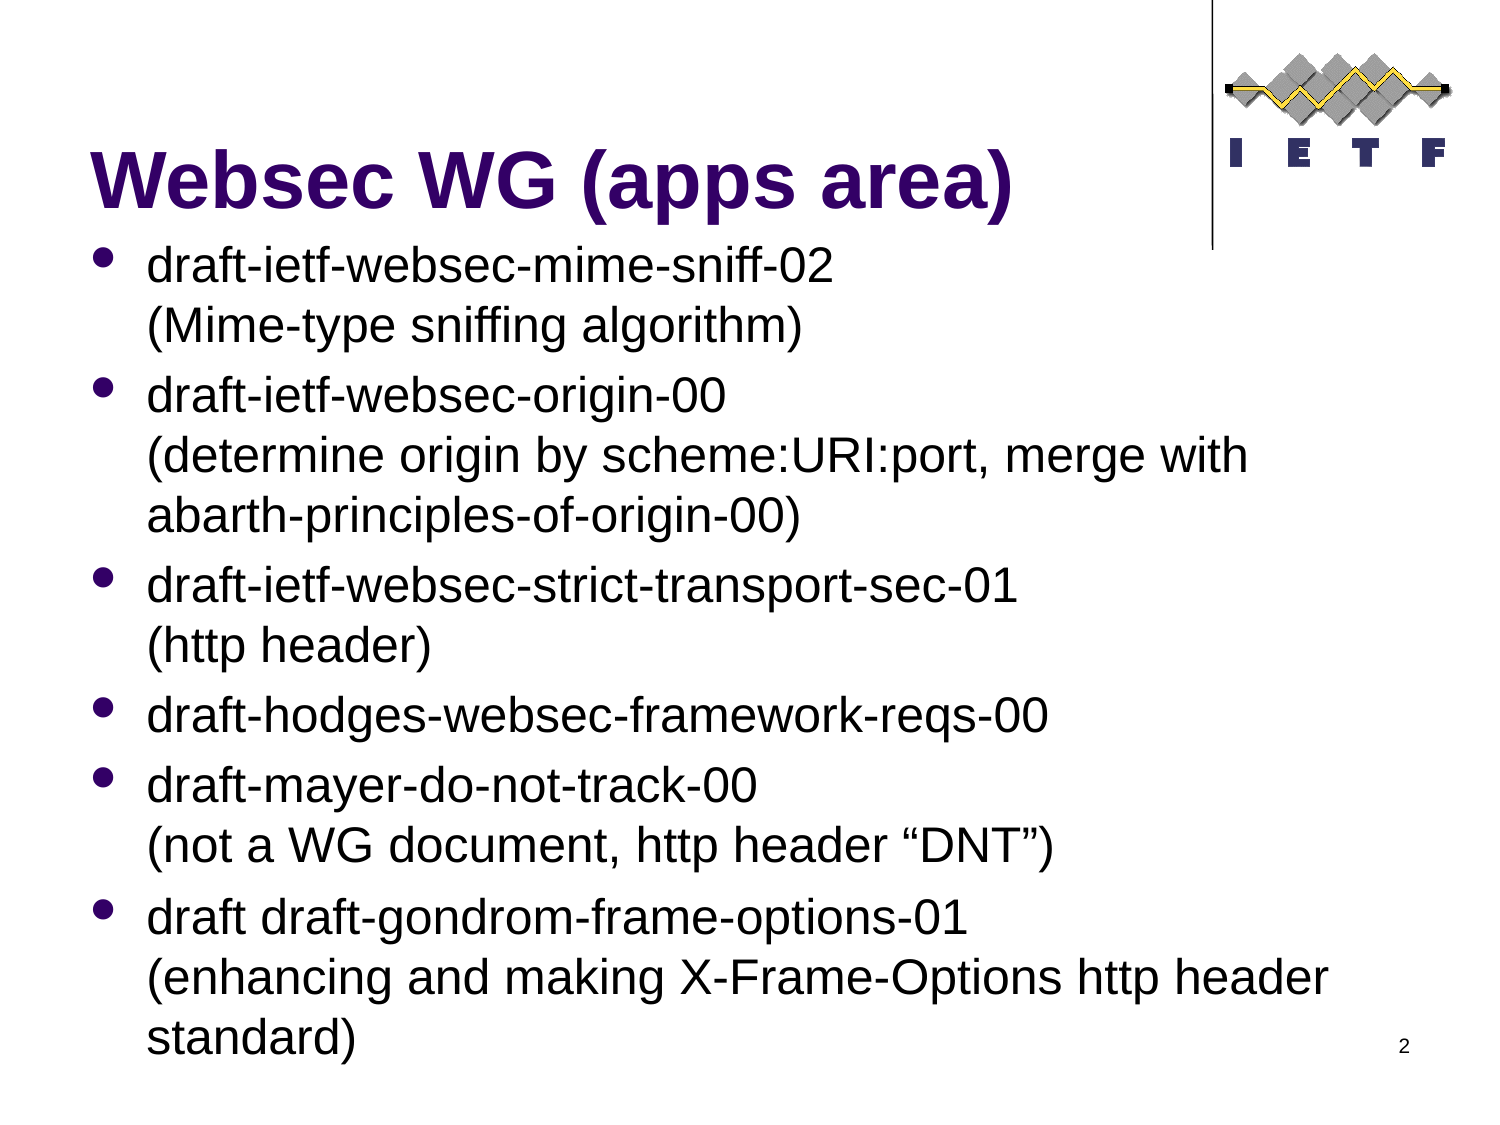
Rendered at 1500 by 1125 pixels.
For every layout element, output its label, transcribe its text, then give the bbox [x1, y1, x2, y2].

picture [1212, 37, 1463, 181]
slide_number 2 [1074, 1024, 1426, 1101]
title Websec WG (apps area) [74, 19, 1201, 224]
list draft-ietf-websec-mime-sniff-02 (Mime-type sniffing algorithm) draft-ietf-websec-origin-00 (determine origin by scheme:URI:port, merge with abarth-principles-of-origin-00) draft-ietf-websec-strict-transport-sec-01 (http header) draft-hodges-websec-framework-reqs-00 draft-mayer-do-not-track-00 (not a WG document, http header “DNT”) draft draft-gondrom-frame-options-01 (enhancing and making X-Frame-Options http header standard) [74, 224, 1426, 1125]
